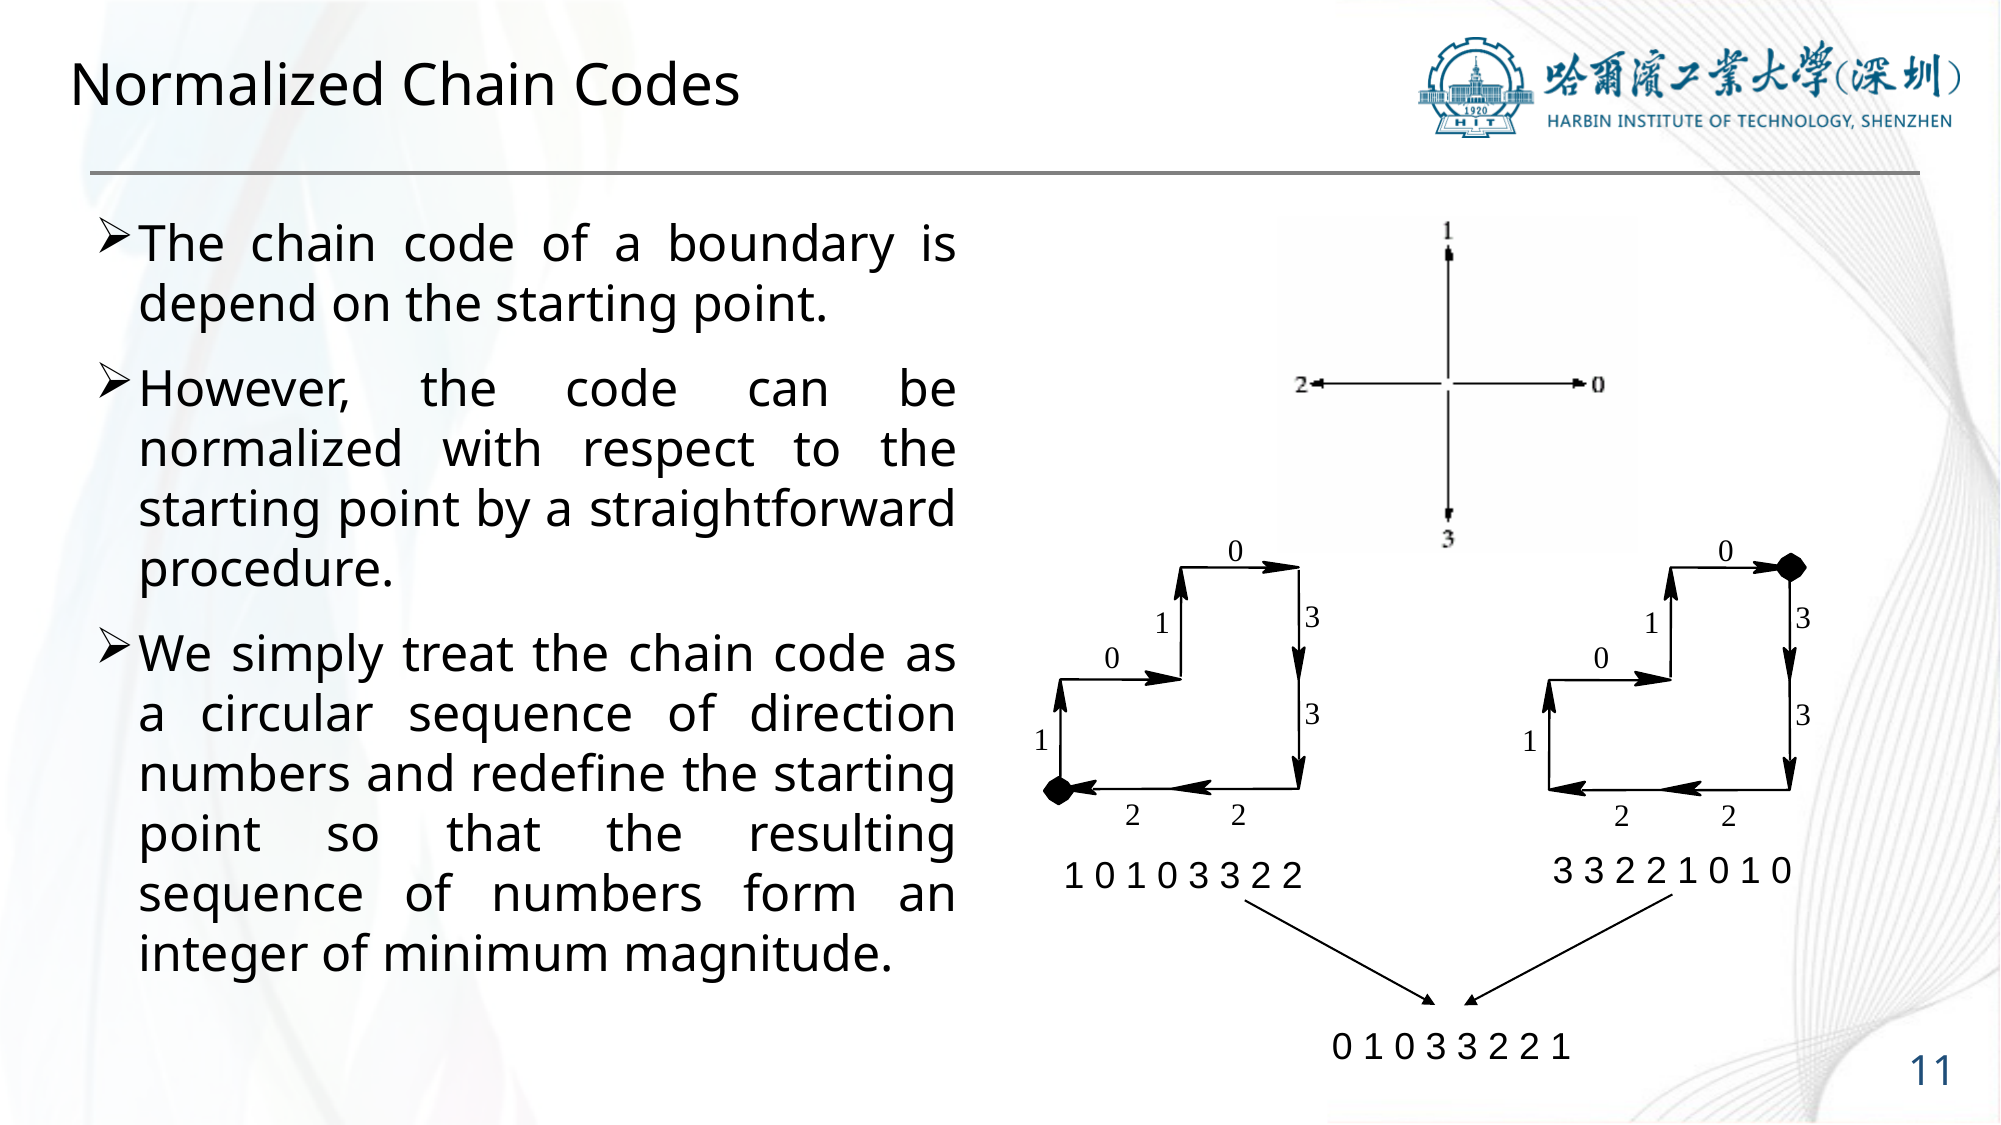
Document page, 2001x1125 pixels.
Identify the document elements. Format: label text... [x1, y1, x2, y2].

title Normalized Chain Codes [54, 0, 1385, 174]
slide_number 11 [1521, 1042, 1972, 1103]
text_box 1 0 1 0 3 3 2 2 [1048, 843, 1319, 904]
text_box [1522, 529, 1818, 834]
text_box The chain code of a boundary is depend on the starting point. However, the code can be normalized with respect to the starting point by a straightforward procedure. We simply treat the chain code as a circular sequence of direction numbers and redefine the starting point so that the resulting sequence of numbers form an integer of minimum magnitude. [80, 204, 973, 989]
text_box 3 3 2 2 1 0 1 0 [1537, 838, 1807, 898]
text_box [1033, 530, 1327, 833]
text_box [1244, 900, 1436, 1005]
text_box 0 1 0 3 3 2 2 1 [1317, 1014, 1587, 1075]
text_box [1463, 894, 1673, 1006]
picture [0, 0, 2001, 1125]
